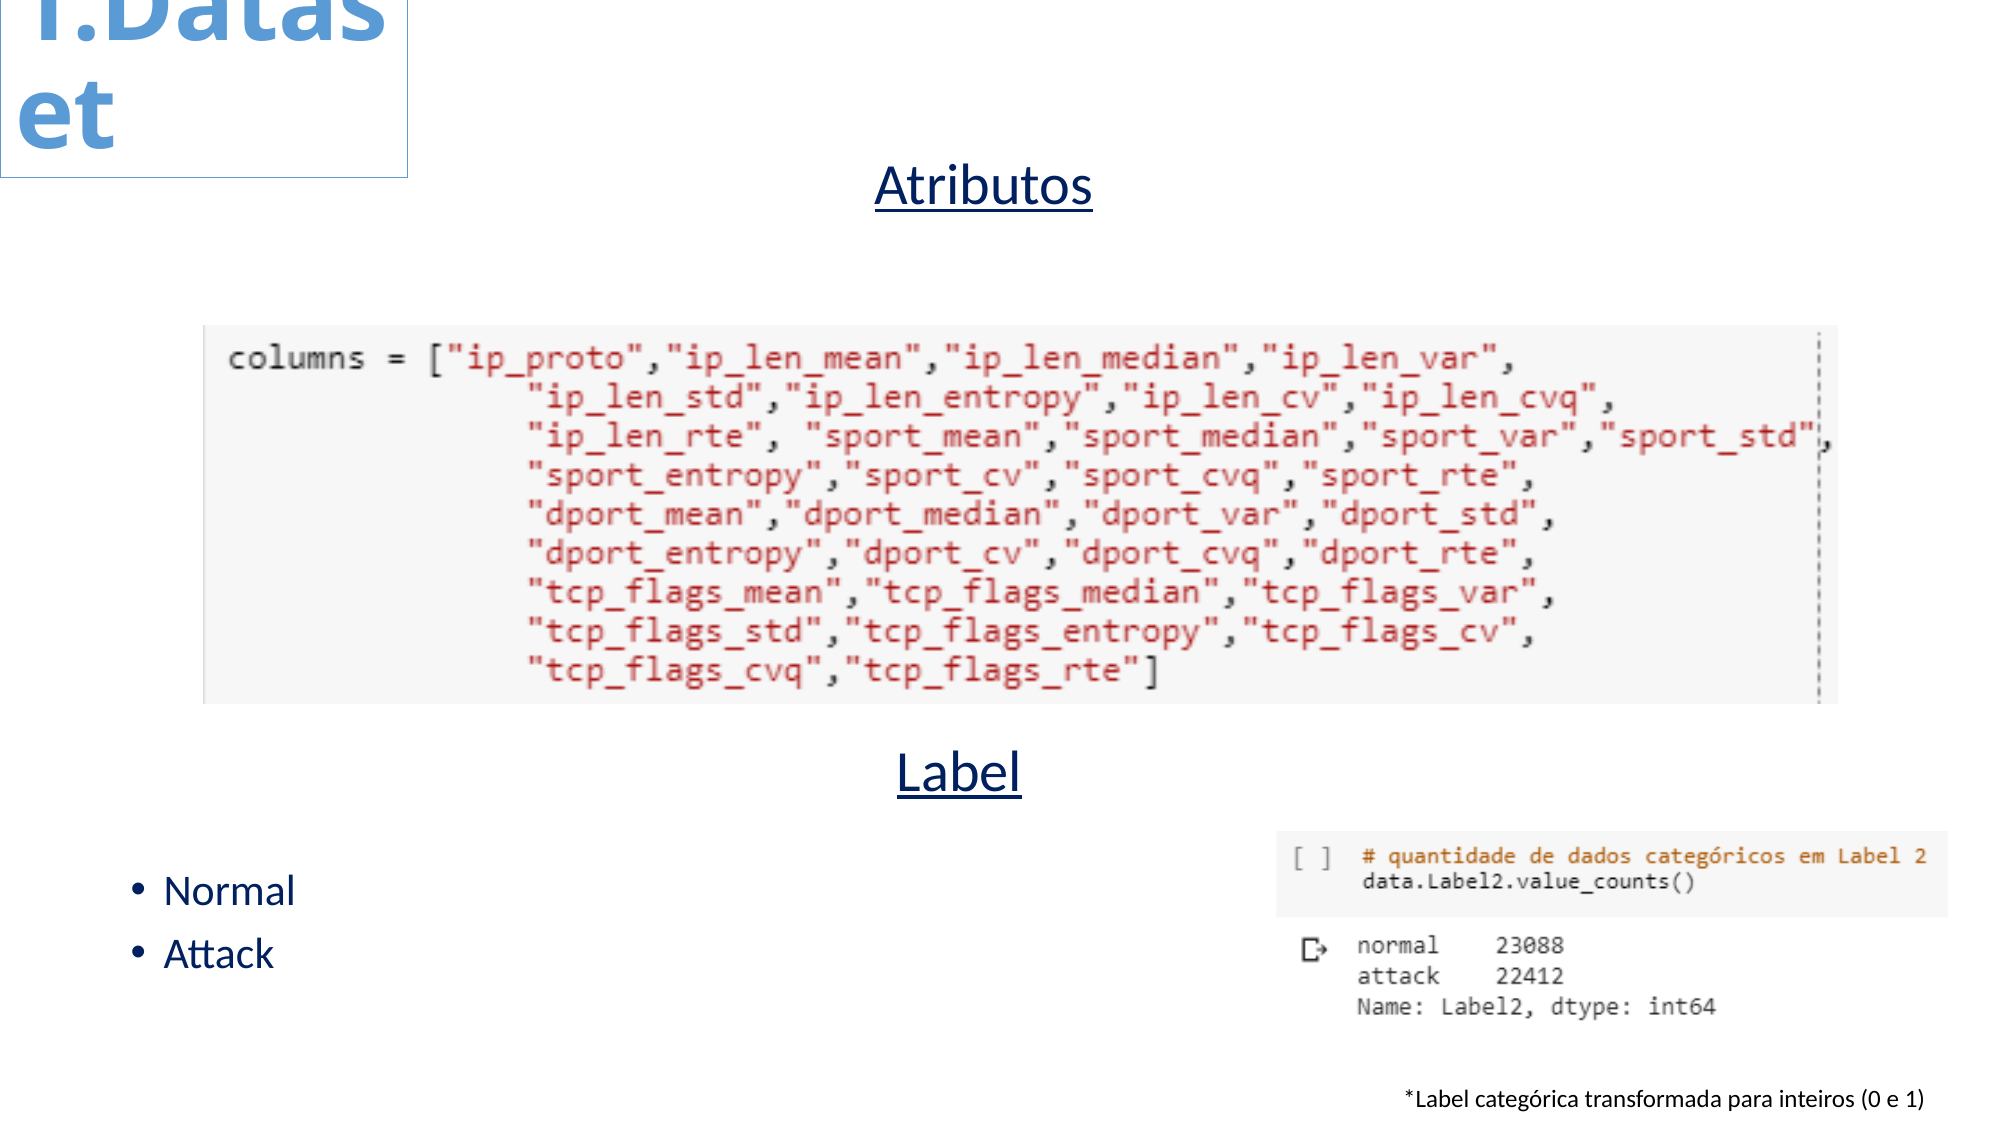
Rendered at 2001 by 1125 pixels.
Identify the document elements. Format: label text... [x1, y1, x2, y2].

picture [203, 325, 1838, 704]
picture [1266, 831, 1948, 1033]
text_box *Label categórica transformada para inteiros (0 e 1) [1388, 1074, 1942, 1120]
text_box Label [0, 733, 1919, 889]
title 1.Dataset [0, 0, 408, 178]
list Atributos [24, 147, 1944, 303]
text_box Normal Attack [115, 860, 1266, 987]
